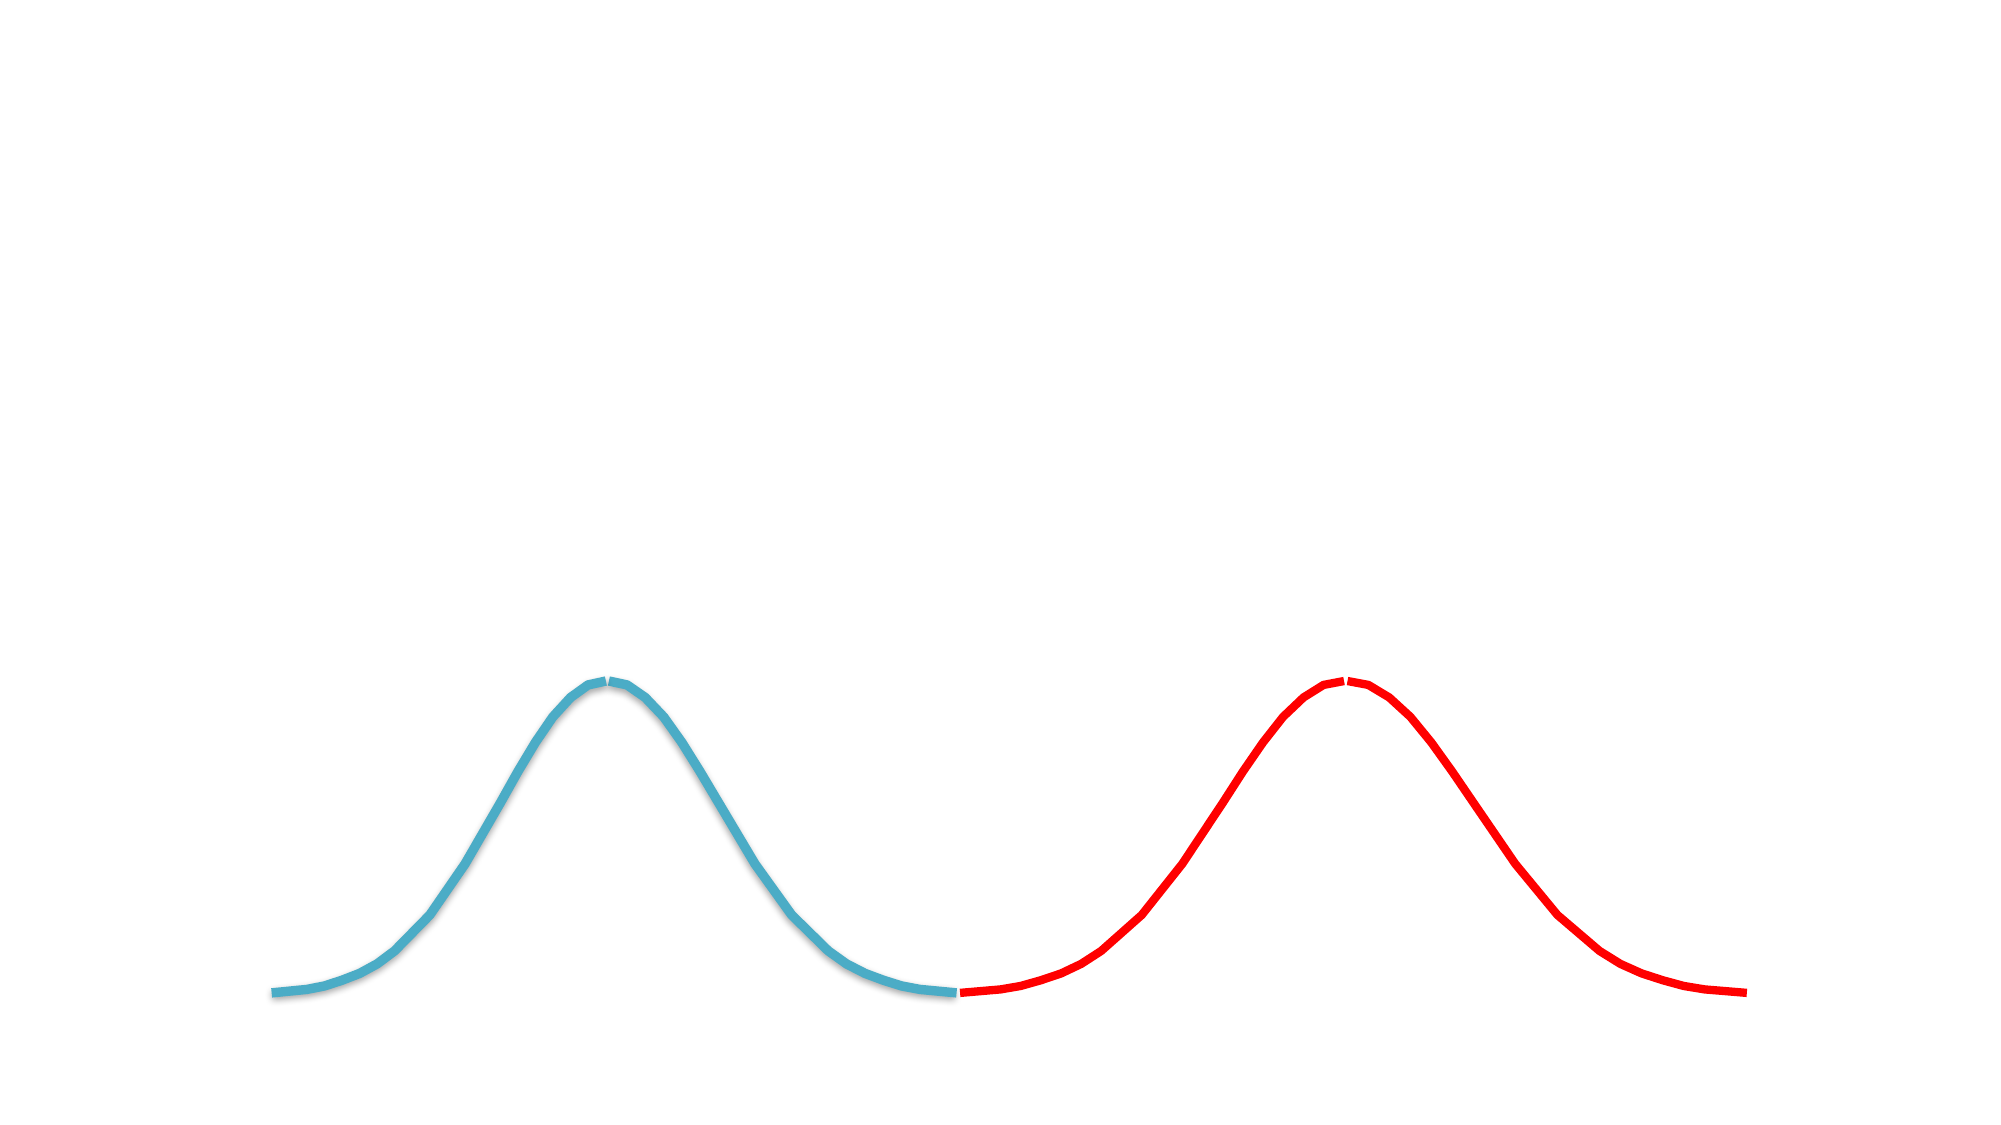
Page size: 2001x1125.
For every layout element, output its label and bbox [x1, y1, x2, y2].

text_box [608, 677, 957, 997]
text_box [271, 677, 607, 997]
text_box [1347, 681, 1747, 993]
text_box [960, 681, 1345, 993]
